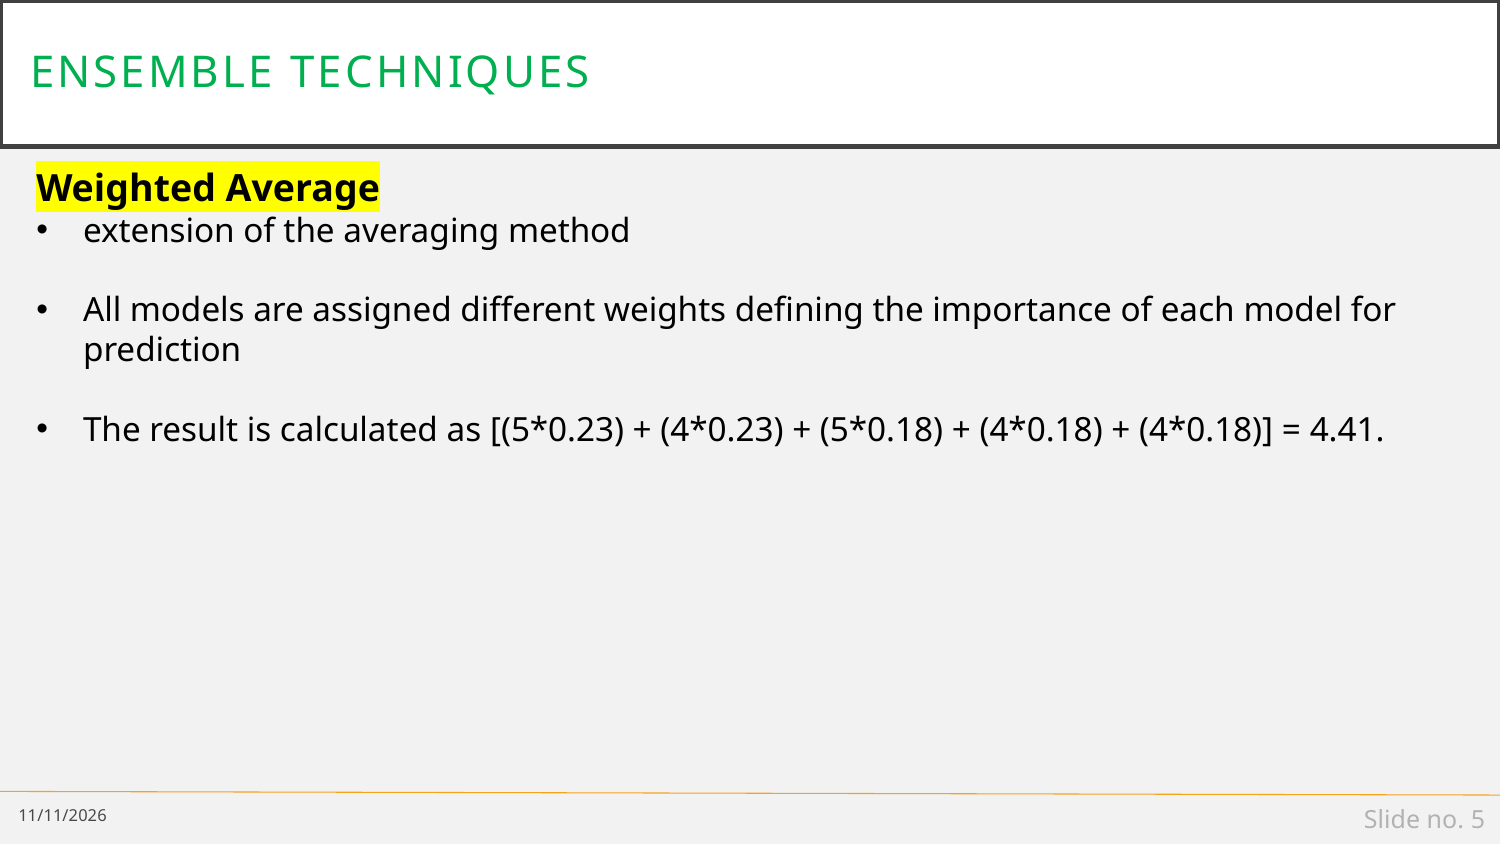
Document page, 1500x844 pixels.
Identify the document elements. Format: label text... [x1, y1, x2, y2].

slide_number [0, 796, 122, 837]
slide_number Slide no. 5 [1162, 797, 1500, 843]
title Ensemble Techniques [0, 0, 1500, 149]
text_box Weighted Average extension of the averaging method All models are assigned different weights defining the importance of each model for prediction The result is calculated as [(5*0.23) + (4*0.23) + (5*0.18) + (4*0.18) + (4*0.18)] = 4.41. [21, 156, 1479, 456]
